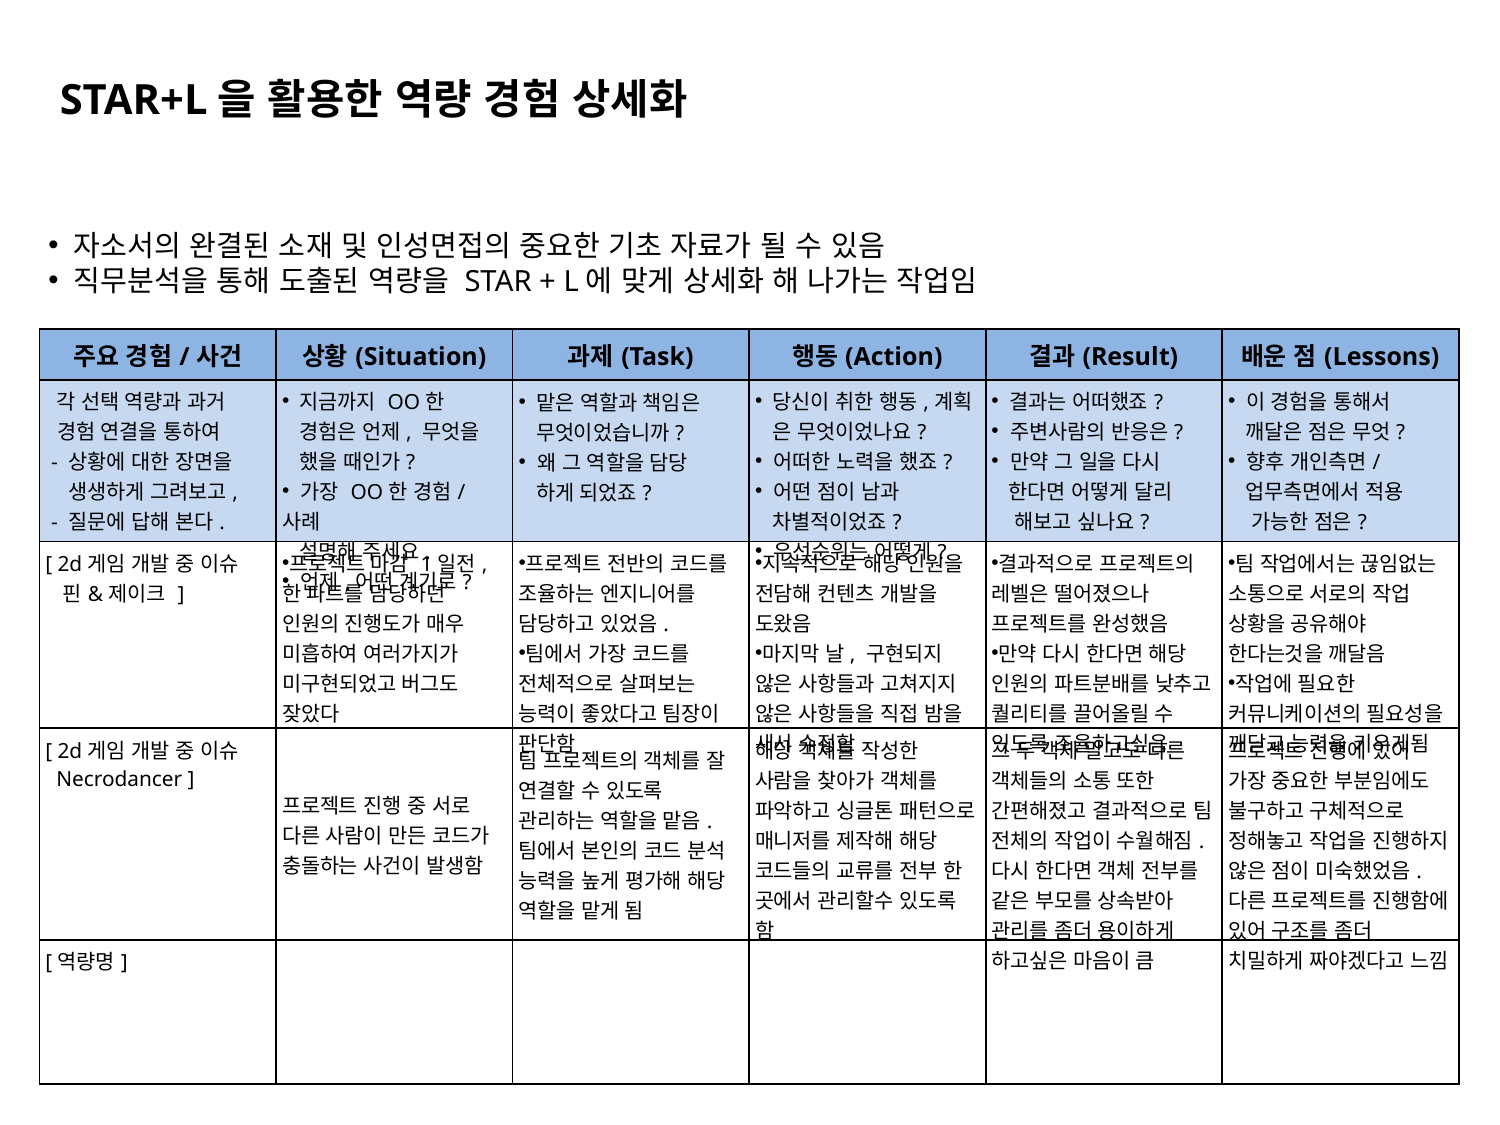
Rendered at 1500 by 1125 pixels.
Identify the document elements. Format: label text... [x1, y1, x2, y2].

table_cell [역량명] [40, 941, 275, 1083]
table_header 과제(Task) [513, 330, 748, 379]
table_cell [277, 941, 512, 1083]
table_header 결과(Result) [987, 330, 1221, 379]
table_cell [513, 941, 748, 1083]
table_cell [750, 941, 985, 1083]
table_header 행동(Action) [750, 330, 985, 379]
table_cell 각 선택 역량과 과거 경험 연결을 통하여 - 상황에 대한 장면을 생생하게 그려보고, - 질문에 답해 본다. [40, 381, 275, 541]
table_cell 그 두 객체 말고도 다른 객체들의 소통 또한 간편해졌고 결과적으로 팀 전체의 작업이 수월해짐. 다시 한다면 객체 전부를 같은 부모를 상속받아 관리를 좀더 용이하게 하고싶은 마음이 큼 [987, 729, 1221, 939]
table_cell 이 경험을 통해서 깨달은 점은 무엇? 향후 개인측면/ 업무측면에서 적용 가능한 점은? [1223, 381, 1458, 541]
table_cell 팀 작업에서는 끊임없는 소통으로 서로의 작업 상황을 공유해야 한다는것을 깨달음 작업에 필요한 커뮤니케이션의 필요성을 깨닫고 능력을 키우게됨 [1223, 542, 1458, 727]
table_header 배운 점(Lessons) [1223, 330, 1458, 379]
table_cell 지속적으로 해당 인원을 전담해 컨텐츠 개발을 도왔음 마지막 날, 구현되지 않은 사항들과 고쳐지지 않은 사항들을 직접 밤을 새서 수정함 [750, 542, 985, 727]
table_cell [987, 941, 1221, 1083]
table_cell 프로젝트 진행 중 서로 다른 사람이 만든 코드가 충돌하는 사건이 발생함 [277, 729, 512, 939]
table_header 주요 경험/사건 [40, 330, 275, 379]
table_cell 지금까지 OO한 경험은 언제, 무엇을 했을 때인가? 가장 OO한 경험/사례 설명해 주세요. 언제,어떤 계기로? [277, 381, 512, 541]
table_cell 당신이 취한 행동,계획 은 무엇이었나요? 어떠한 노력을 했죠? 어떤 점이 남과 차별적이었죠? 우선순위는 어떻게? [750, 381, 985, 541]
table_cell 맡은 역할과 책임은 무엇이었습니까? 왜 그 역할을 담당 하게 되었죠? [513, 381, 748, 541]
table_cell 결과적으로 프로젝트의 레벨은 떨어졌으나 프로젝트를 완성했음 만약 다시 한다면 해당 인원의 파트분배를 낮추고 퀄리티를 끌어올릴 수 있도록 조율하고싶음 [987, 542, 1221, 727]
table_cell [ 2d게임 개발 중 이슈 핀&제이크 ] [40, 542, 275, 727]
table_cell [ 2d게임 개발 중 이슈 Necrodancer ] [40, 729, 275, 939]
table_cell [1223, 941, 1458, 1083]
table_cell 프로젝트 전반의 코드를 조율하는 엔지니어를 담당하고 있었음. 팀에서 가장 코드를 전체적으로 살펴보는 능력이 좋았다고 팀장이 판단함 [513, 542, 748, 727]
text_box 자소서의 완결된 소재 및 인성면접의 중요한 기초 자료가 될 수 있음 직무분석을 통해 도출된 역량을 STAR + L에 맞게 상세화 해 나가는 작업임 [33, 219, 1451, 305]
table_header 상황(Situation) [277, 330, 512, 379]
table_cell 해당 객체를 작성한 사람을 찾아가 객체를 파악하고 싱글톤 패턴으로 매니저를 제작해 해당 코드들의 교류를 전부 한 곳에서 관리할수 있도록 함 [750, 729, 985, 939]
table_cell 팀 프로젝트의 객체를 잘 연결할 수 있도록 관리하는 역할을 맡음. 팀에서 본인의 코드 분석 능력을 높게 평가해 해당 역할을 맡게 됨 [513, 729, 748, 939]
table_cell 프로젝트 진행에 있어 가장 중요한 부분임에도 불구하고 구체적으로 정해놓고 작업을 진행하지 않은 점이 미숙했었음. 다른 프로젝트를 진행함에 있어 구조를 좀더 치밀하게 짜야겠다고 느낌 [1223, 729, 1458, 939]
text_box STAR+L을 활용한 역량 경험 상세화 [44, 65, 1085, 131]
table_cell 프로젝트 마감 1일전, 한 파트를 담당하던 인원의 진행도가 매우 미흡하여 여러가지가 미구현되었고 버그도 잦았다 [277, 542, 512, 727]
table_cell 결과는 어떠했죠? 주변사람의 반응은? 만약 그 일을 다시 한다면 어떻게 달리 해보고 싶나요? [987, 381, 1221, 541]
